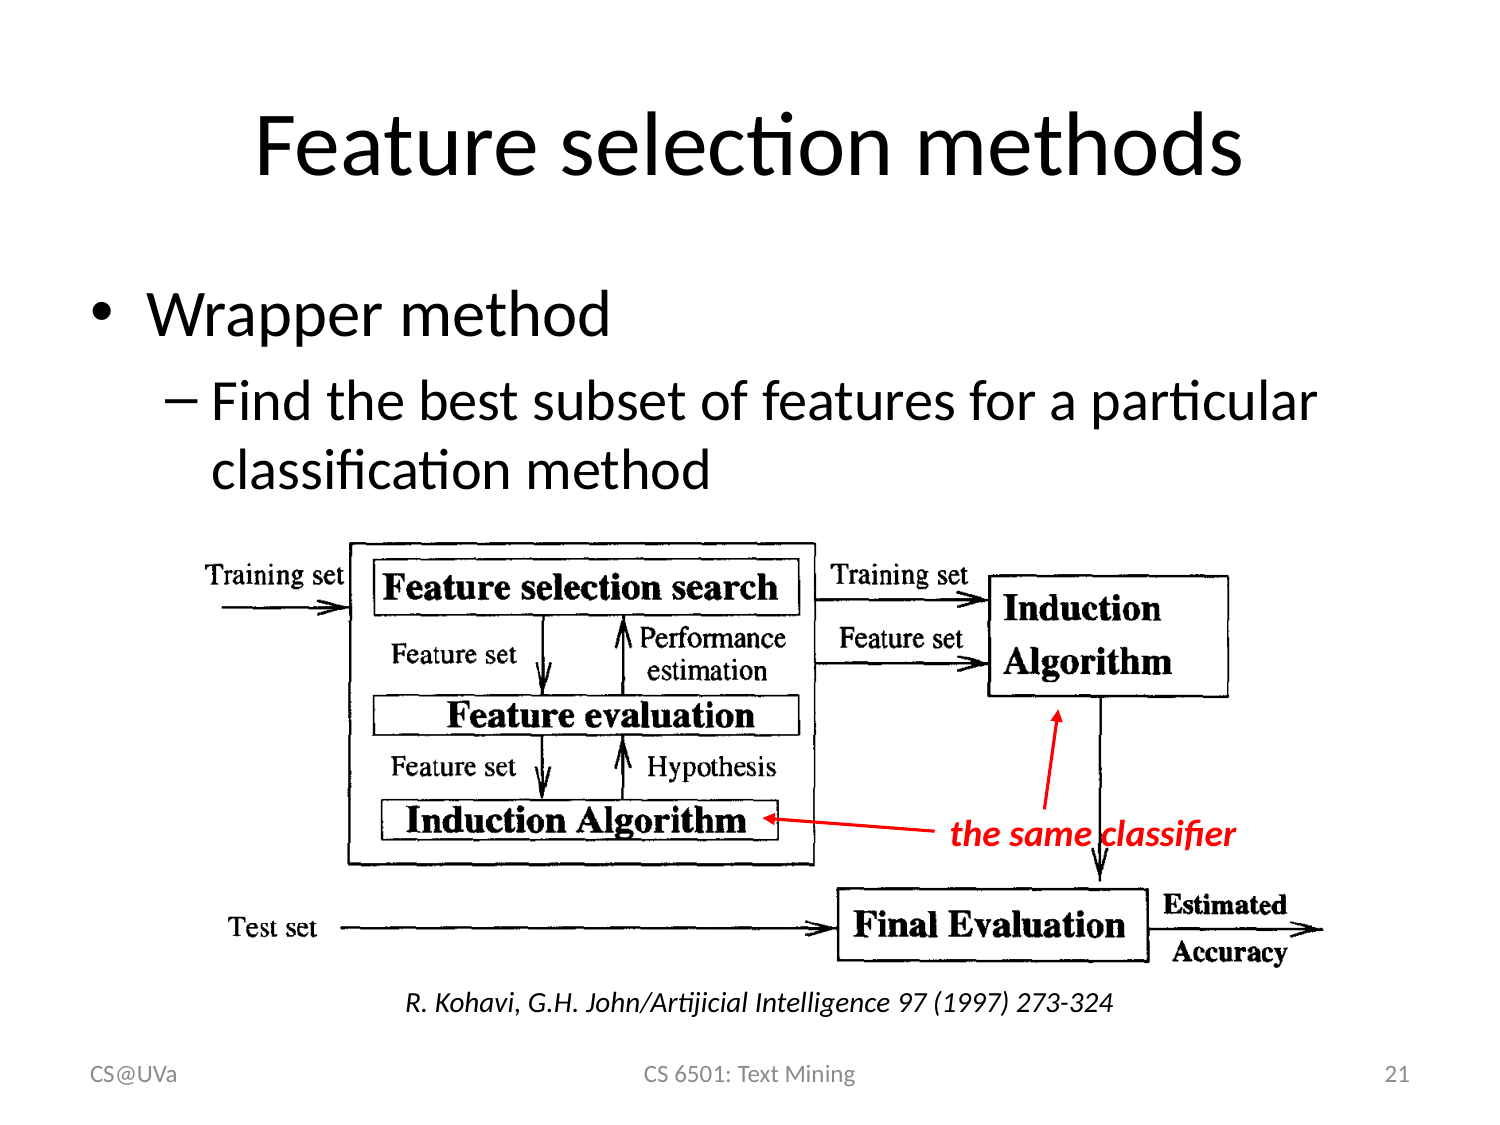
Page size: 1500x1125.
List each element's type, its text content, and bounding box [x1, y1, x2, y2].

footer CS 6501: Text Mining [512, 1042, 988, 1103]
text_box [194, 514, 1331, 1027]
list Wrapper method Find the best subset of features for a particular classification method [75, 262, 1425, 1005]
slide_number CS@UVa [75, 1042, 425, 1103]
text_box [762, 709, 1331, 863]
slide_number 21 [1074, 1042, 1425, 1103]
title Feature selection methods [75, 45, 1425, 233]
